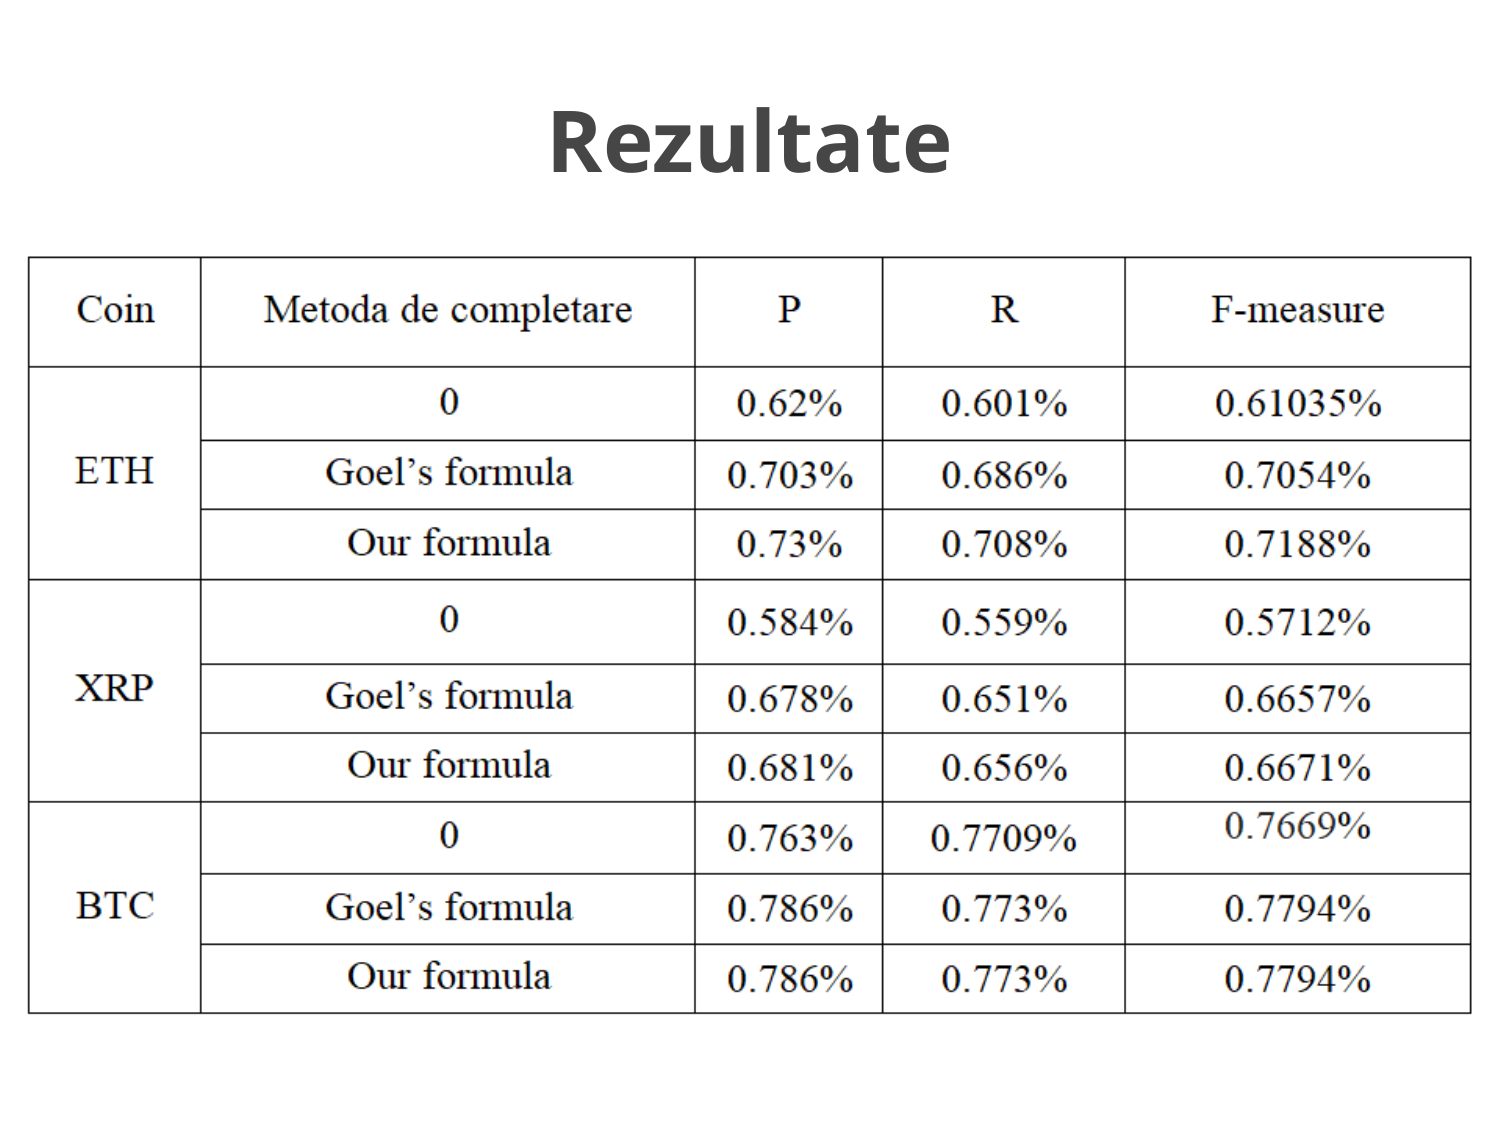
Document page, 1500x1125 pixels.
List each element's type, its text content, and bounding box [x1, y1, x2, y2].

title Rezultate [75, 45, 1425, 233]
picture [22, 249, 1478, 1022]
